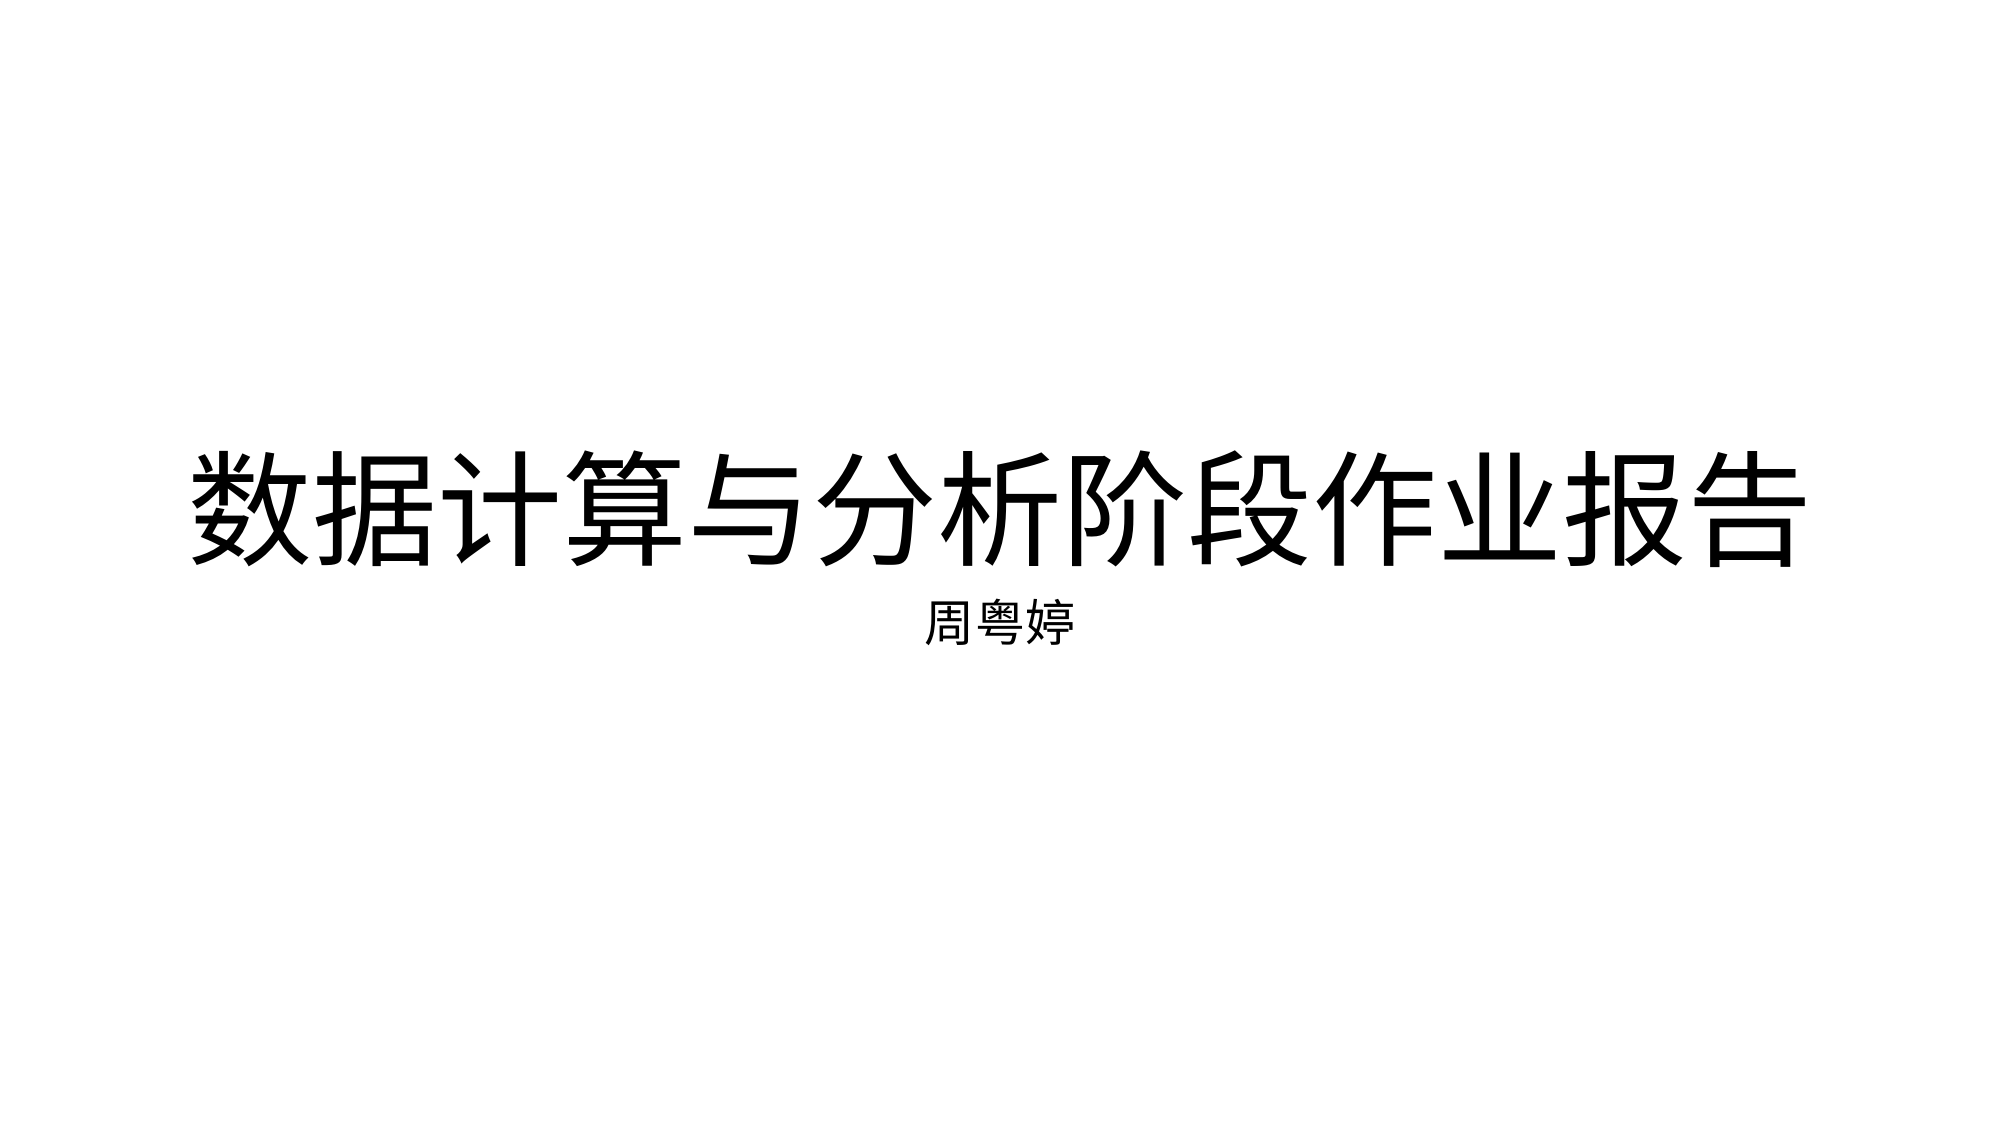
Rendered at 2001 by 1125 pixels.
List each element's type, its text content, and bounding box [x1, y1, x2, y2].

title 数据计算与分析阶段作业报告 [160, 199, 1840, 591]
subtitle 周粤婷 [249, 590, 1750, 863]
